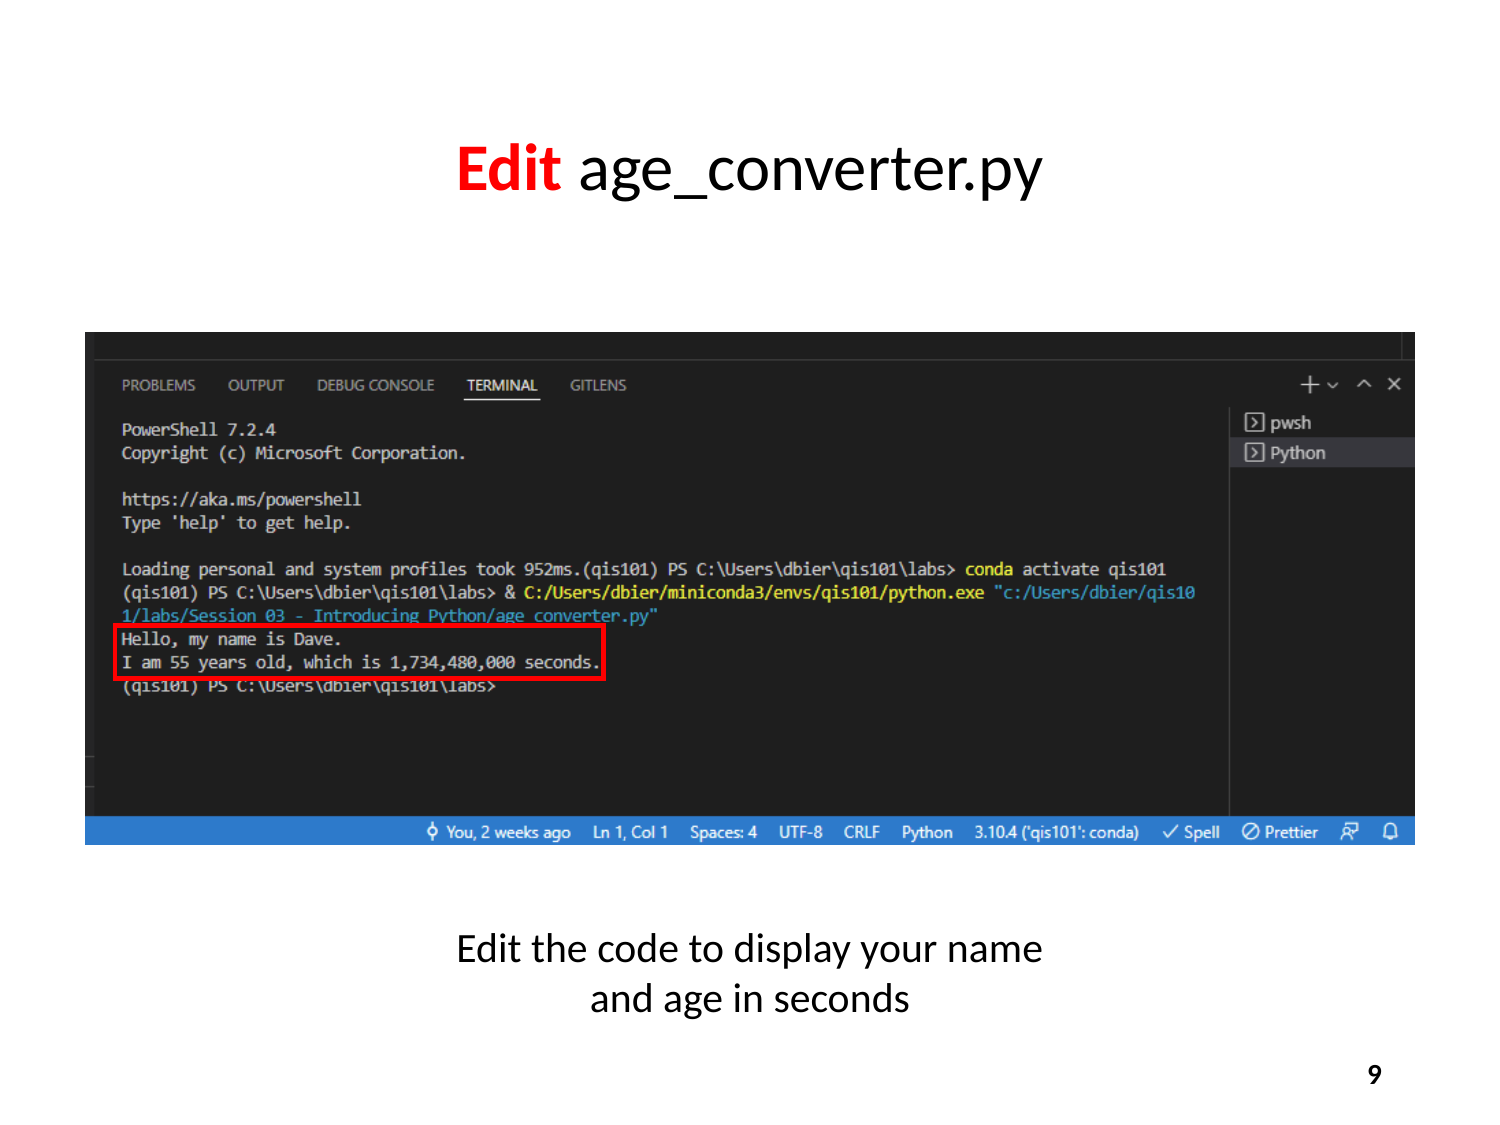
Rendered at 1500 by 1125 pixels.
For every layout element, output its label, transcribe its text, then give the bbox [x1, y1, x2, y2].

title Edit age_converter.py [103, 59, 1397, 278]
picture [85, 332, 1415, 845]
slide_number 9 [1059, 1042, 1397, 1103]
text_box Edit the code to display your name and age in seconds [440, 913, 1060, 1029]
